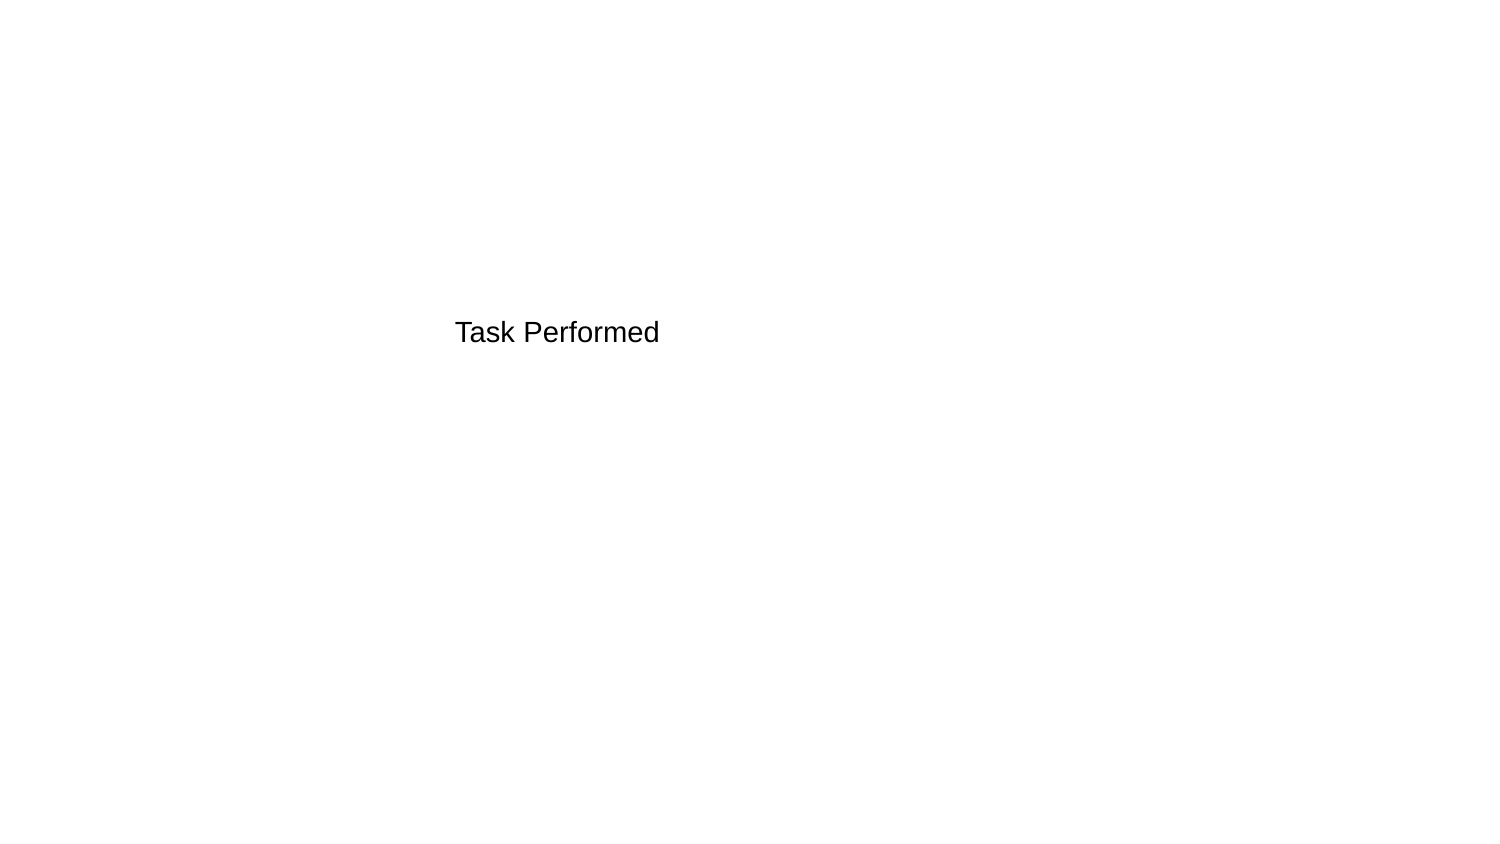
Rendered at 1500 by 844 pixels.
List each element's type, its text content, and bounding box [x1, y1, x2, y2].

title Task Performed [319, 307, 1416, 466]
